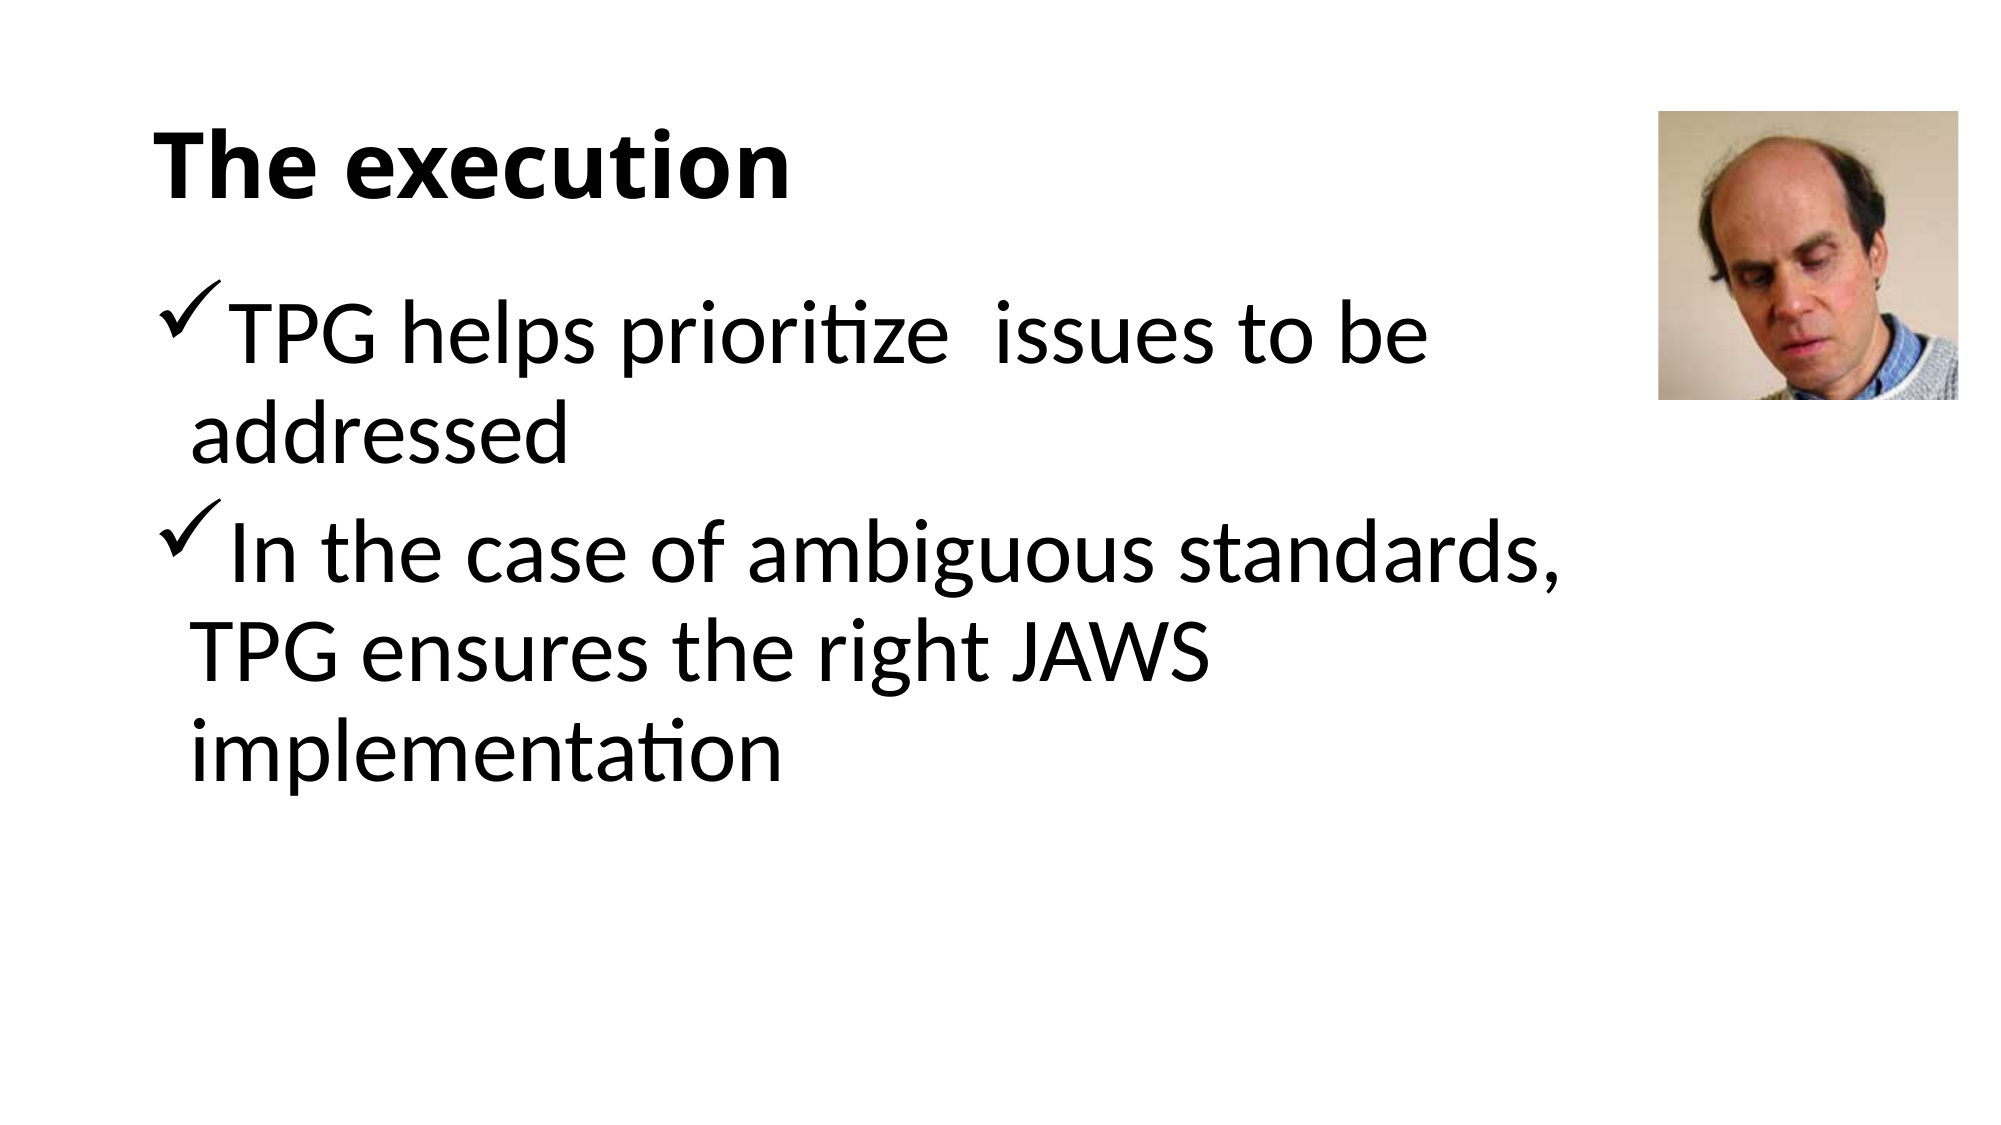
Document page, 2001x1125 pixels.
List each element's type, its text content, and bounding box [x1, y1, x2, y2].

title The execution [137, 59, 1863, 278]
picture [1658, 111, 1959, 400]
list TPG helps prioritize issues to be addressed In the case of ambiguous standards, TPG ensures the right JAWS implementation [137, 277, 1630, 992]
